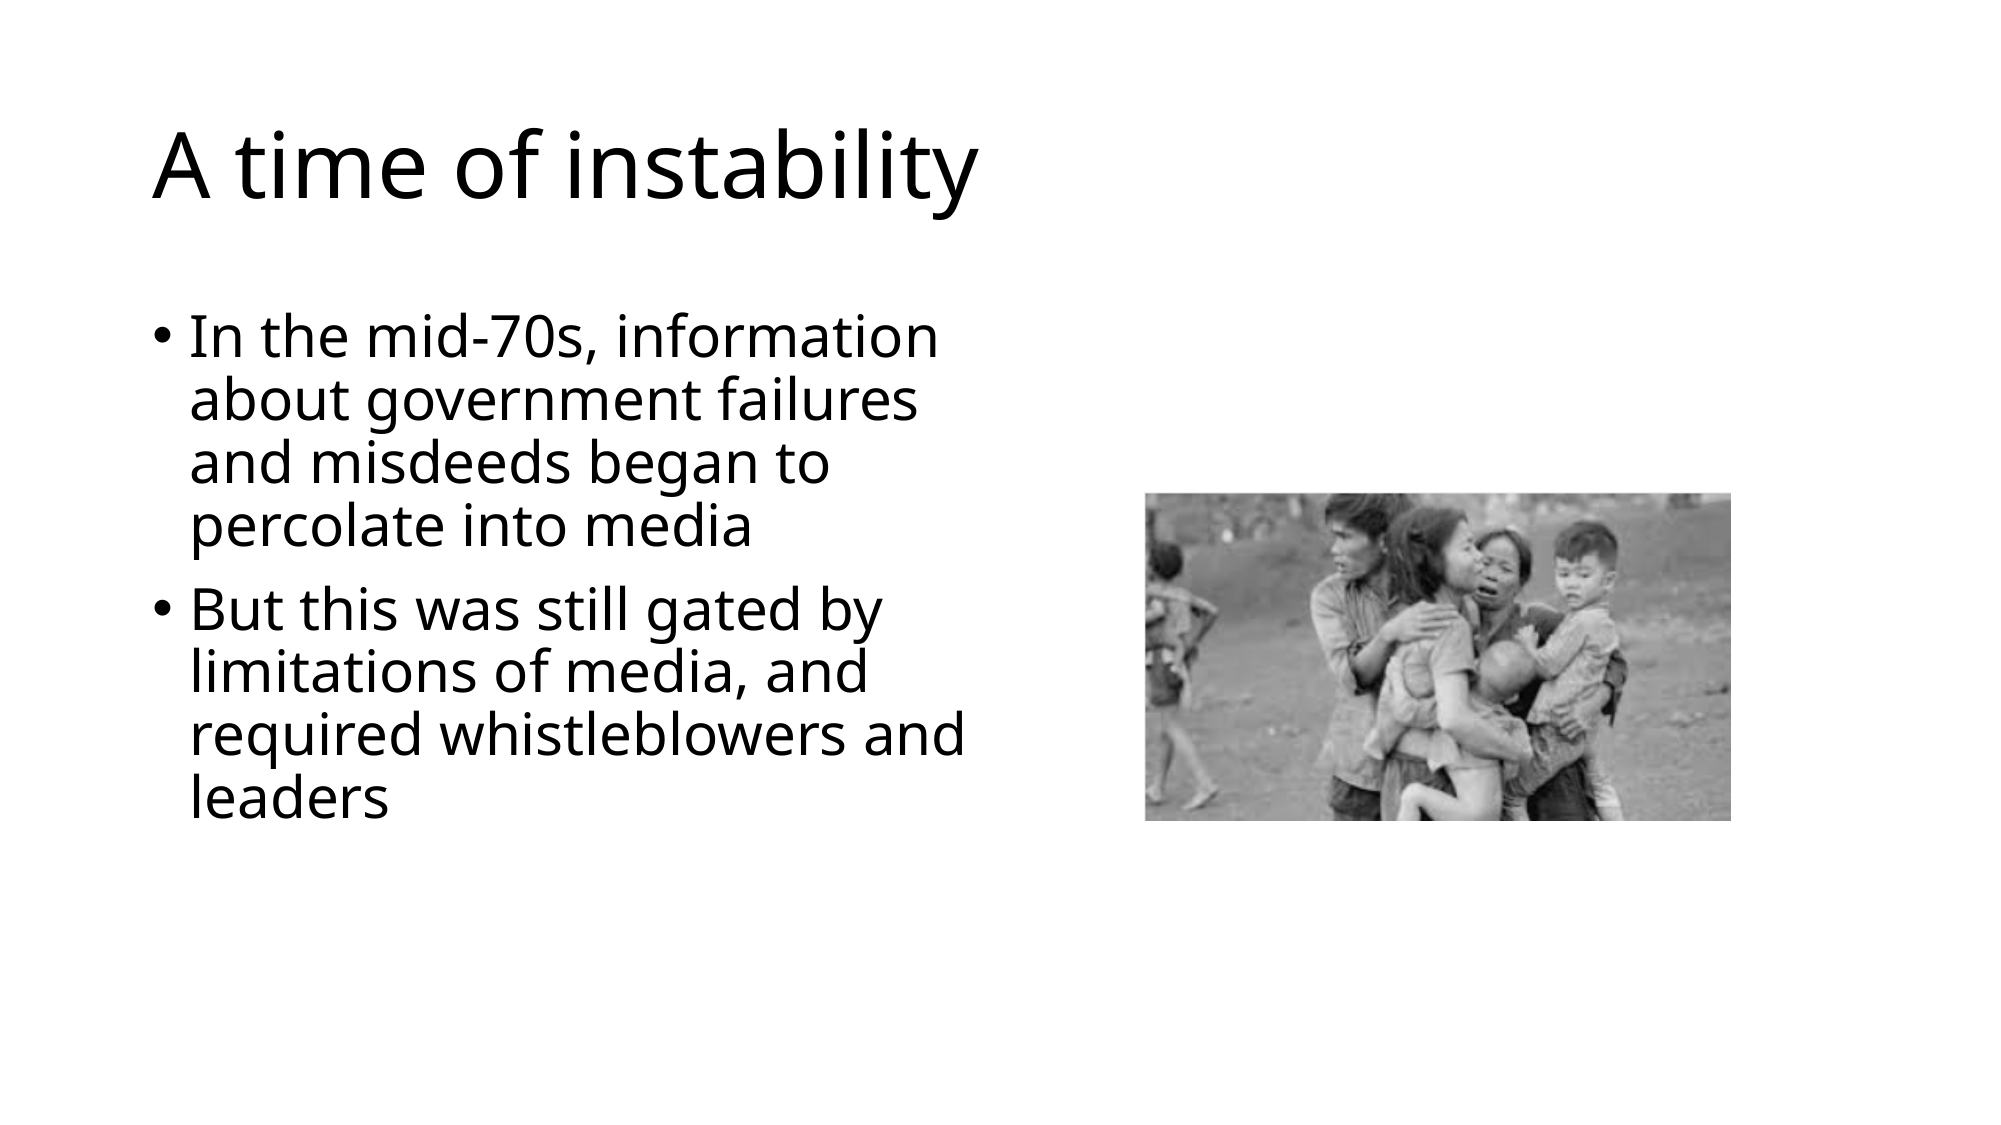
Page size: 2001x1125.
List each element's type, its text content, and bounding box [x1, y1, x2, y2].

list In the mid-70s, information about government failures and misdeeds began to percolate into media But this was still gated by limitations of media, and required whistleblowers and leaders [137, 299, 988, 1014]
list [1143, 491, 1731, 821]
title A time of instability [137, 59, 1863, 278]
